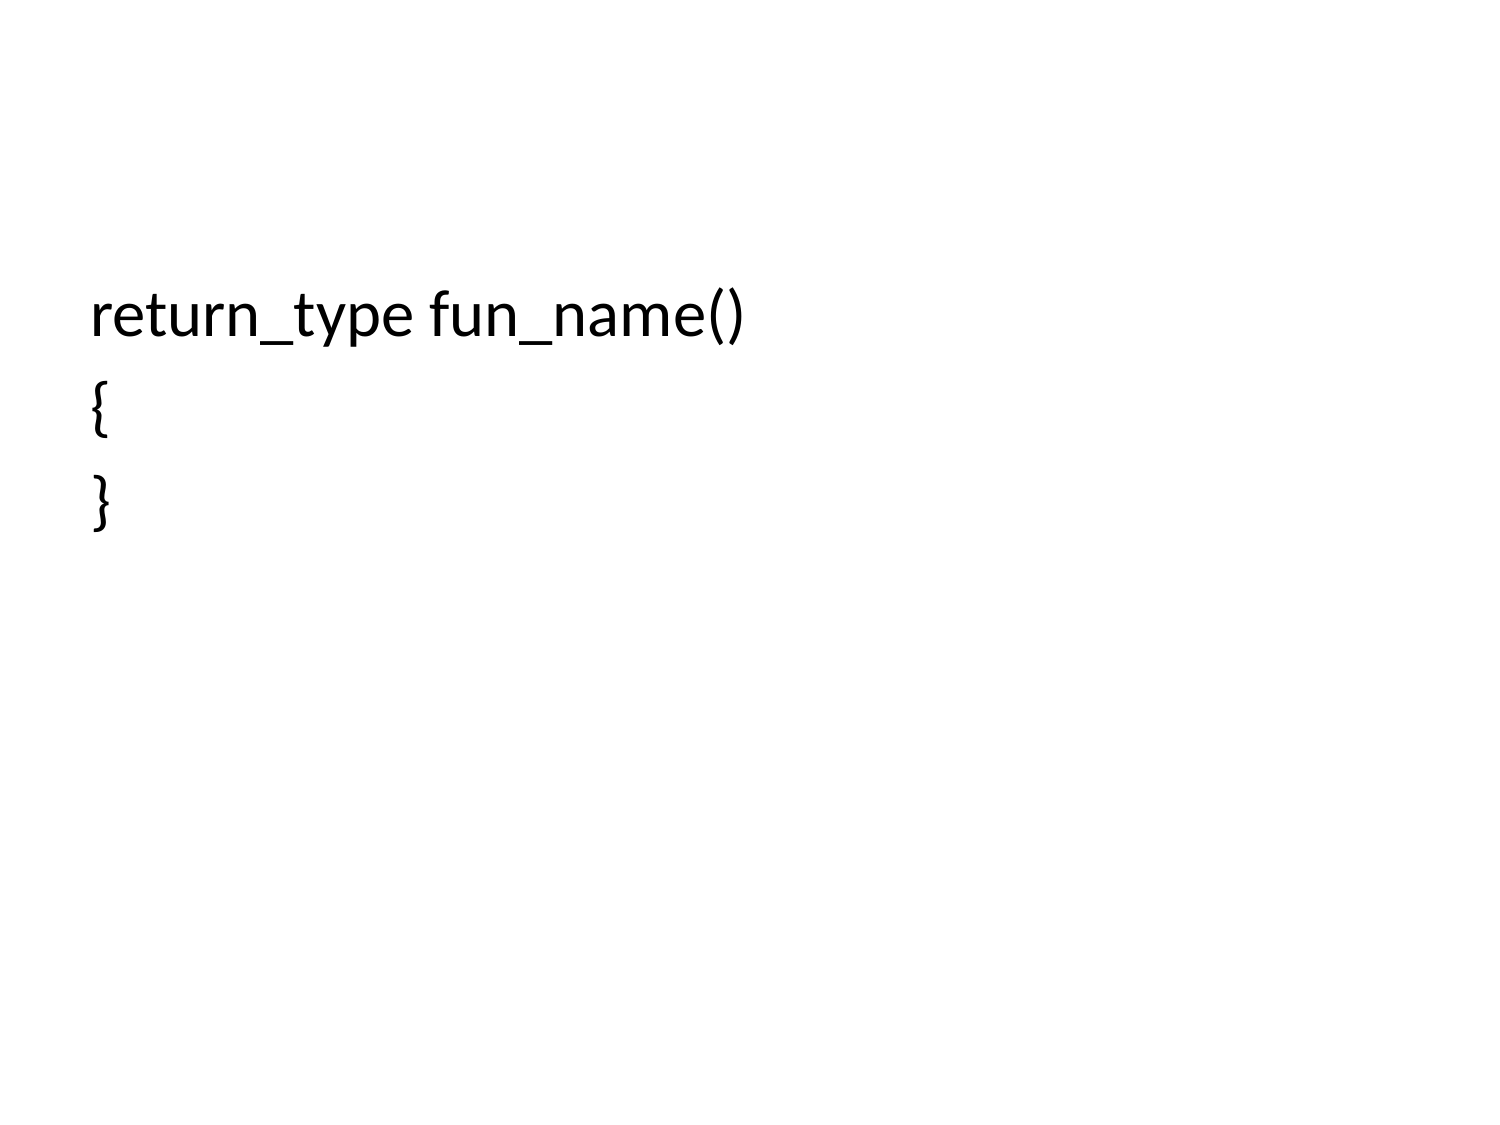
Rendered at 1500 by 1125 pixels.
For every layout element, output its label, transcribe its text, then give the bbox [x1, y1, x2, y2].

list return_type fun_name() { } [75, 262, 1425, 1005]
